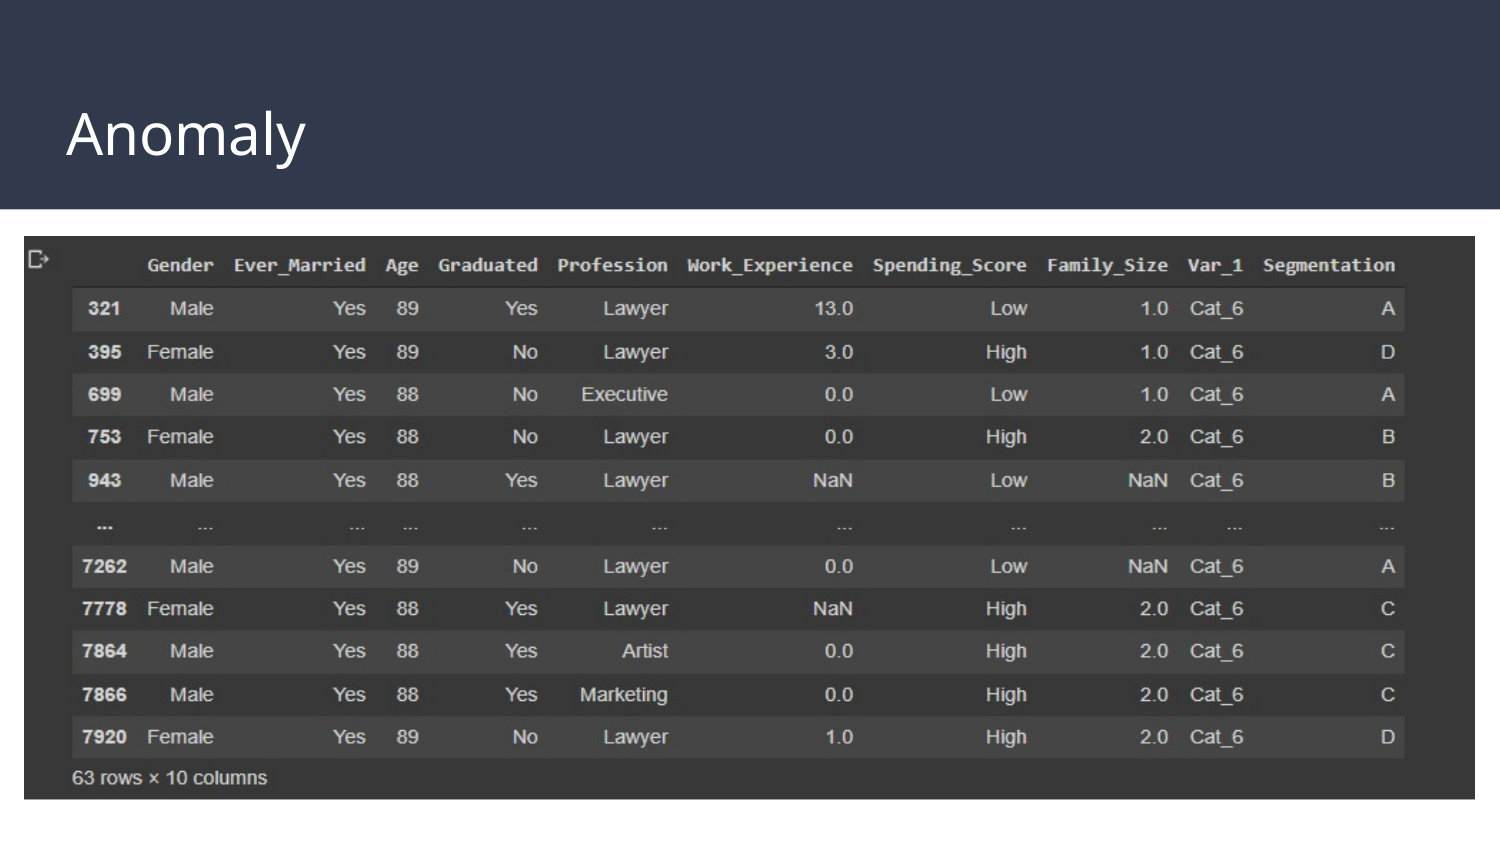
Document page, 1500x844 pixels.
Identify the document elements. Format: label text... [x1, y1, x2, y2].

picture [24, 236, 1476, 802]
title Anomaly [51, 82, 1449, 185]
